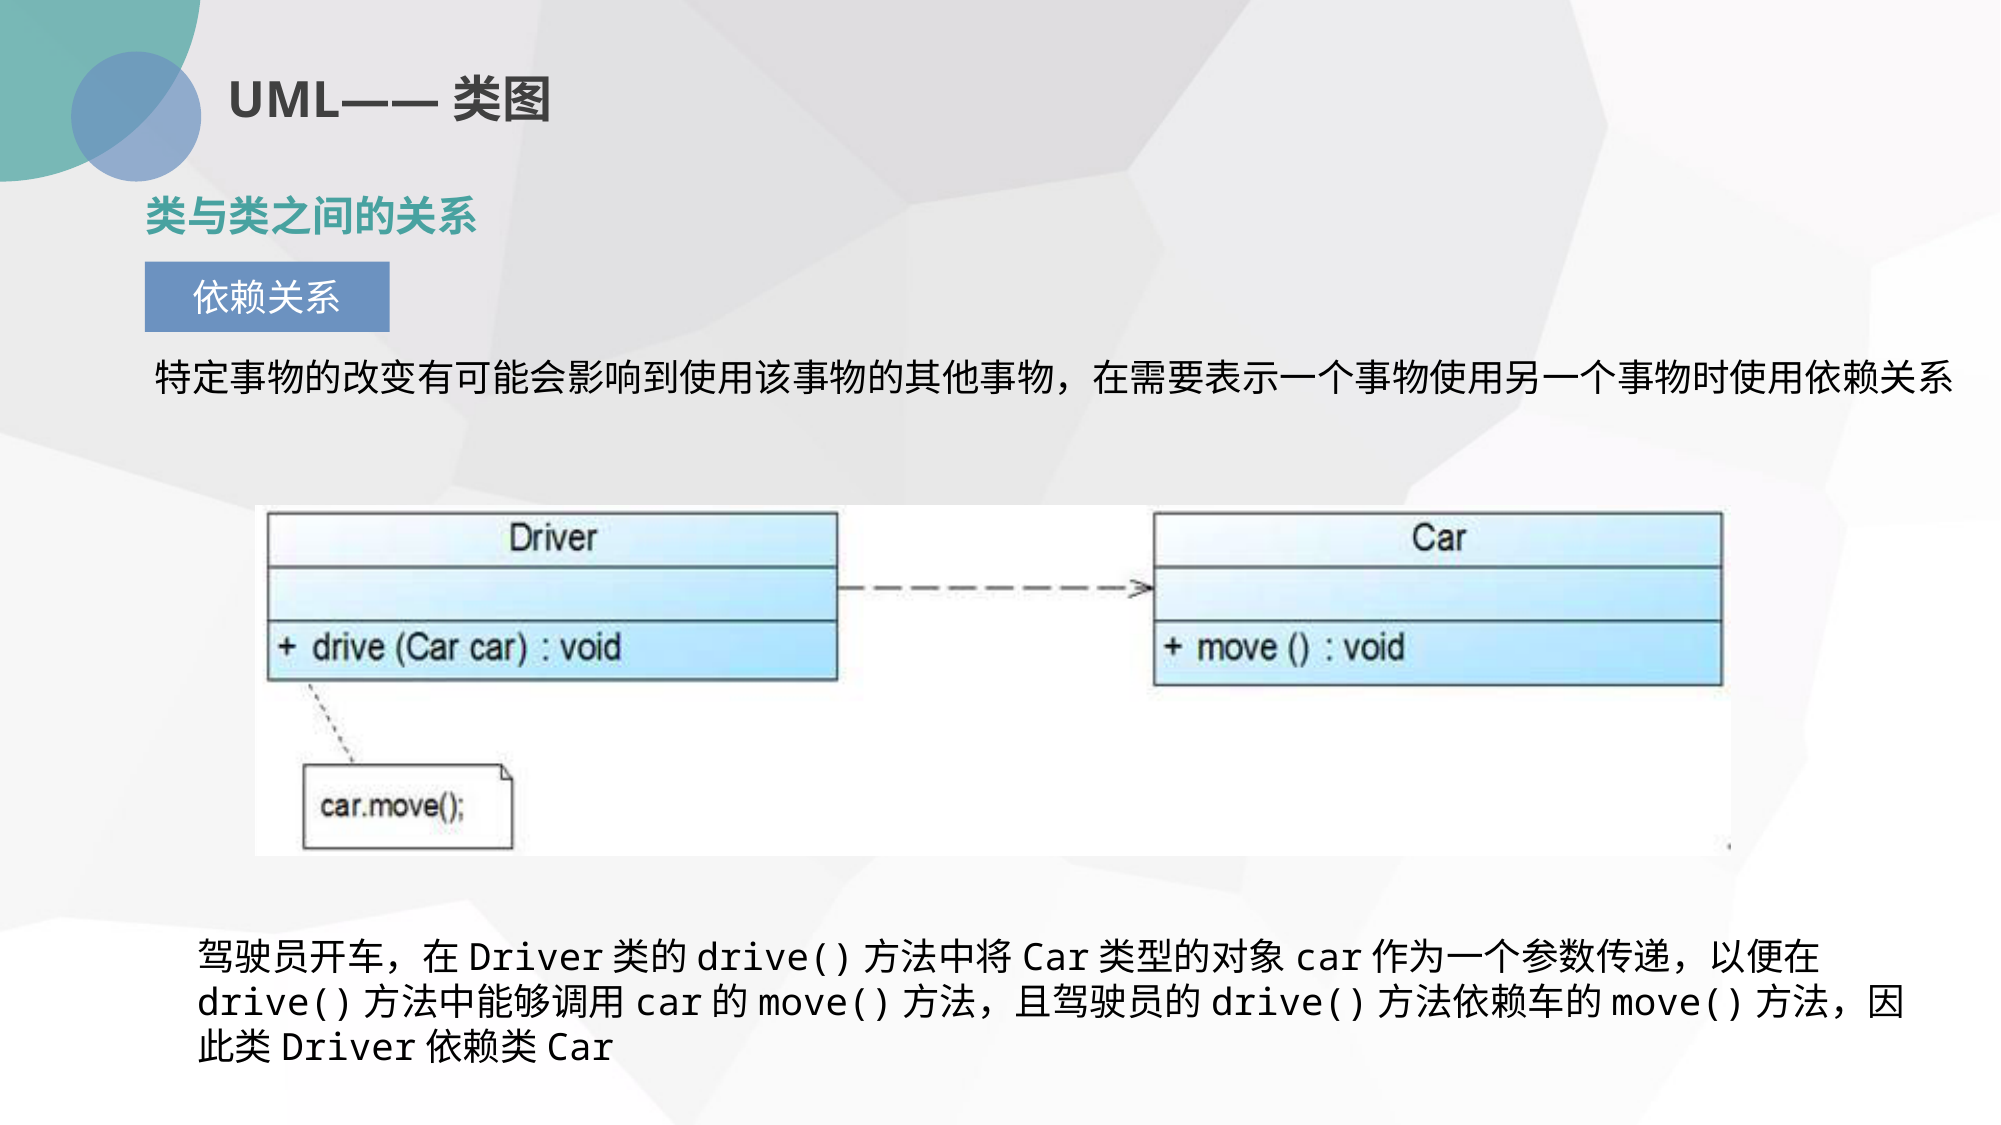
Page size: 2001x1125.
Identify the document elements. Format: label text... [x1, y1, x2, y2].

text_box 驾驶员开车，在Driver类的drive()方法中将Car类型的对象car作为一个参数传递，以便在drive()方法中能够调用car的move()方法，且驾驶员的drive()方法依赖车的move()方法，因此类Driver依赖类Car [182, 925, 1927, 1076]
text_box 依赖关系 [144, 261, 391, 333]
text_box [0, 0, 202, 183]
text_box [70, 50, 203, 183]
picture [0, 0, 2001, 1125]
text_box 类与类之间的关系 [130, 182, 1369, 248]
text_box UML——类图 [212, 59, 568, 135]
text_box 特定事物的改变有可能会影响到使用该事物的其他事物，在需要表示一个事物使用另一个事物时使用依赖关系 [139, 346, 1970, 452]
